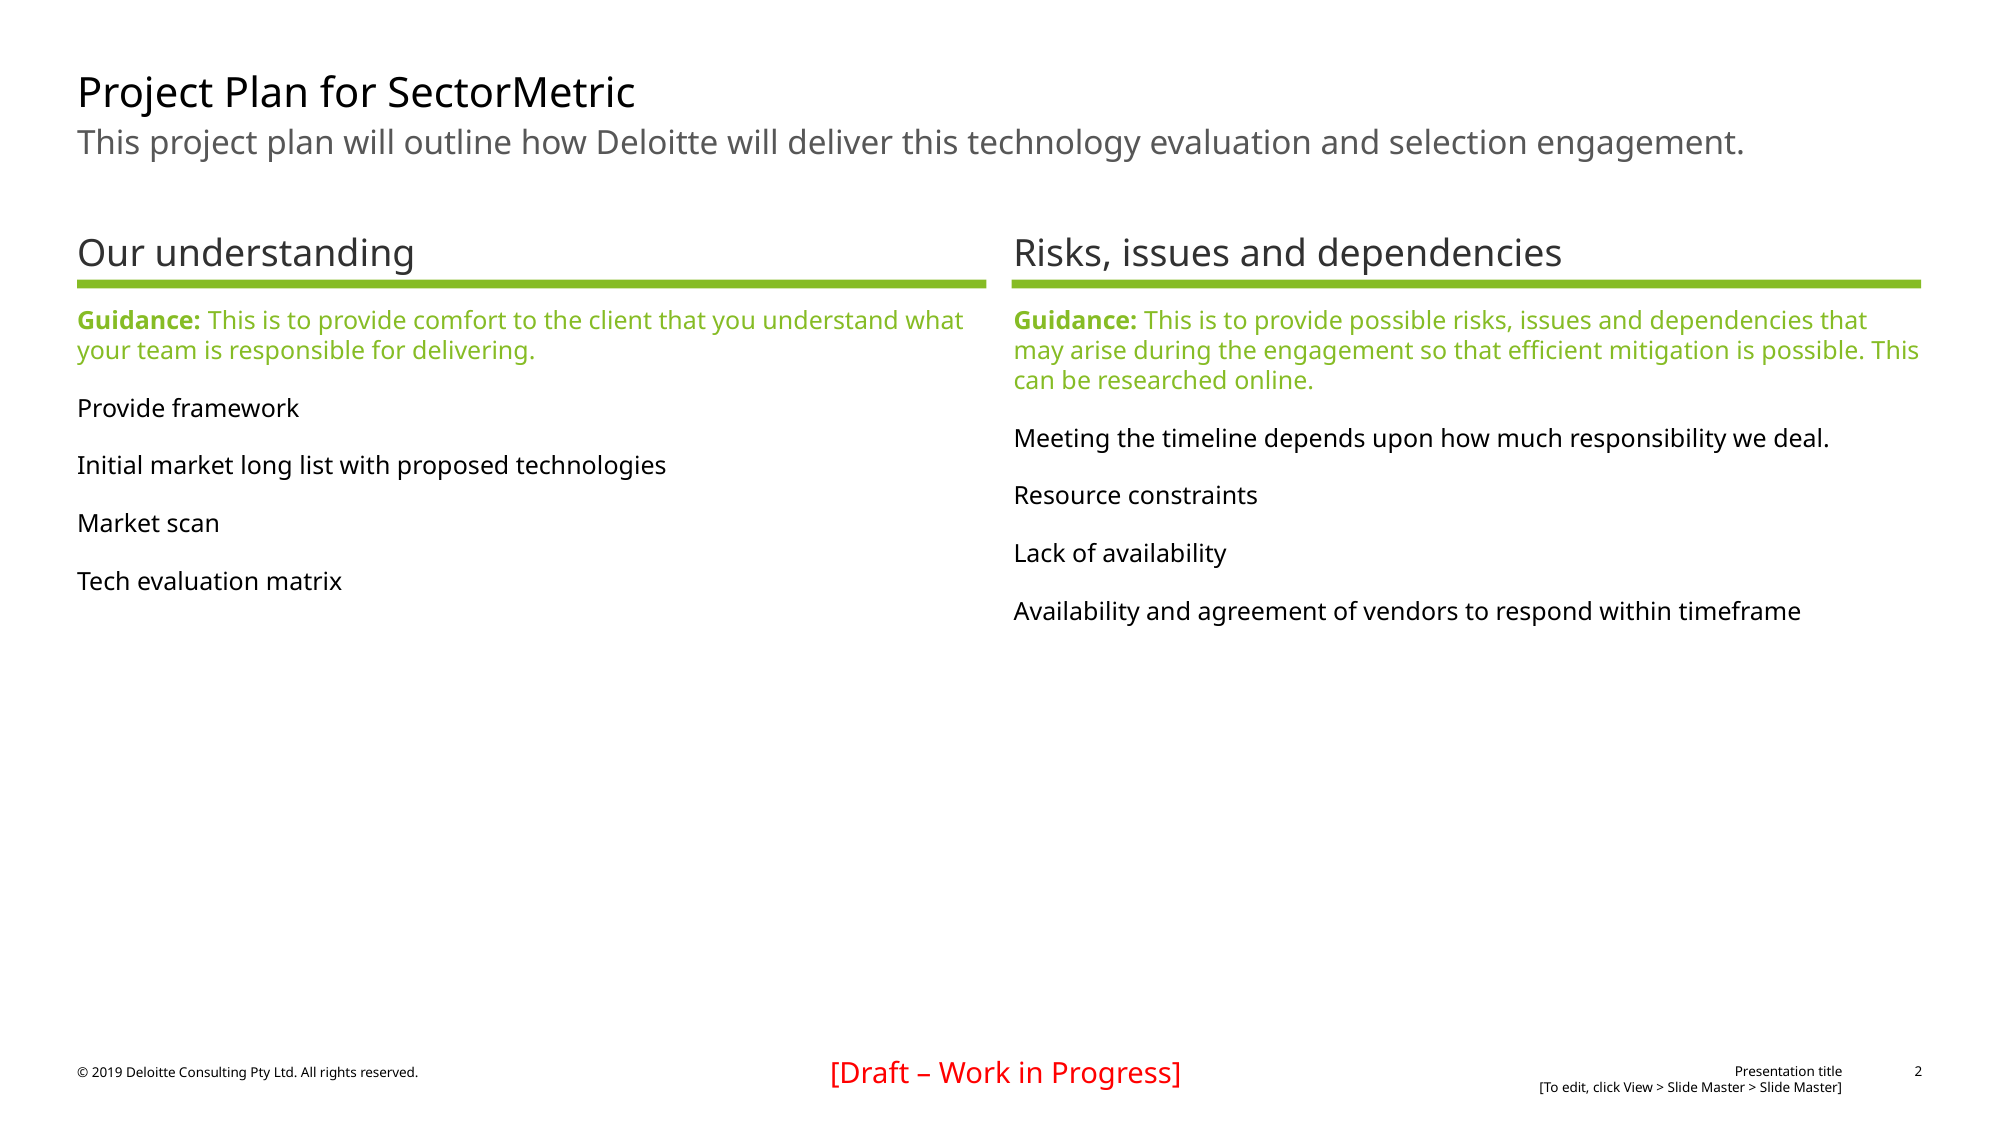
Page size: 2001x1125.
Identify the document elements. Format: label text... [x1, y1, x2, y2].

text_box Risks, issues and dependencies [1013, 229, 1677, 275]
list This project plan will outline how Deloitte will deliver this technology evaluation and selection engagement. [77, 121, 1923, 245]
list Guidance: This is to provide possible risks, issues and dependencies that may arise during the engagement so that efficient mitigation is possible. This can be researched online. Meeting the timeline depends upon how much responsibility we deal. Resource constraints Lack of availability Availability and agreement of vendors to respond within timeframe [1013, 304, 1923, 647]
title Project Plan for SectorMetric [77, 66, 1923, 121]
list Guidance: This is to provide comfort to the client that you understand what your team is responsible for delivering. Provide framework Initial market long list with proposed technologies Market scan Tech evaluation matrix [77, 304, 987, 668]
text_box Our understanding [77, 229, 741, 275]
